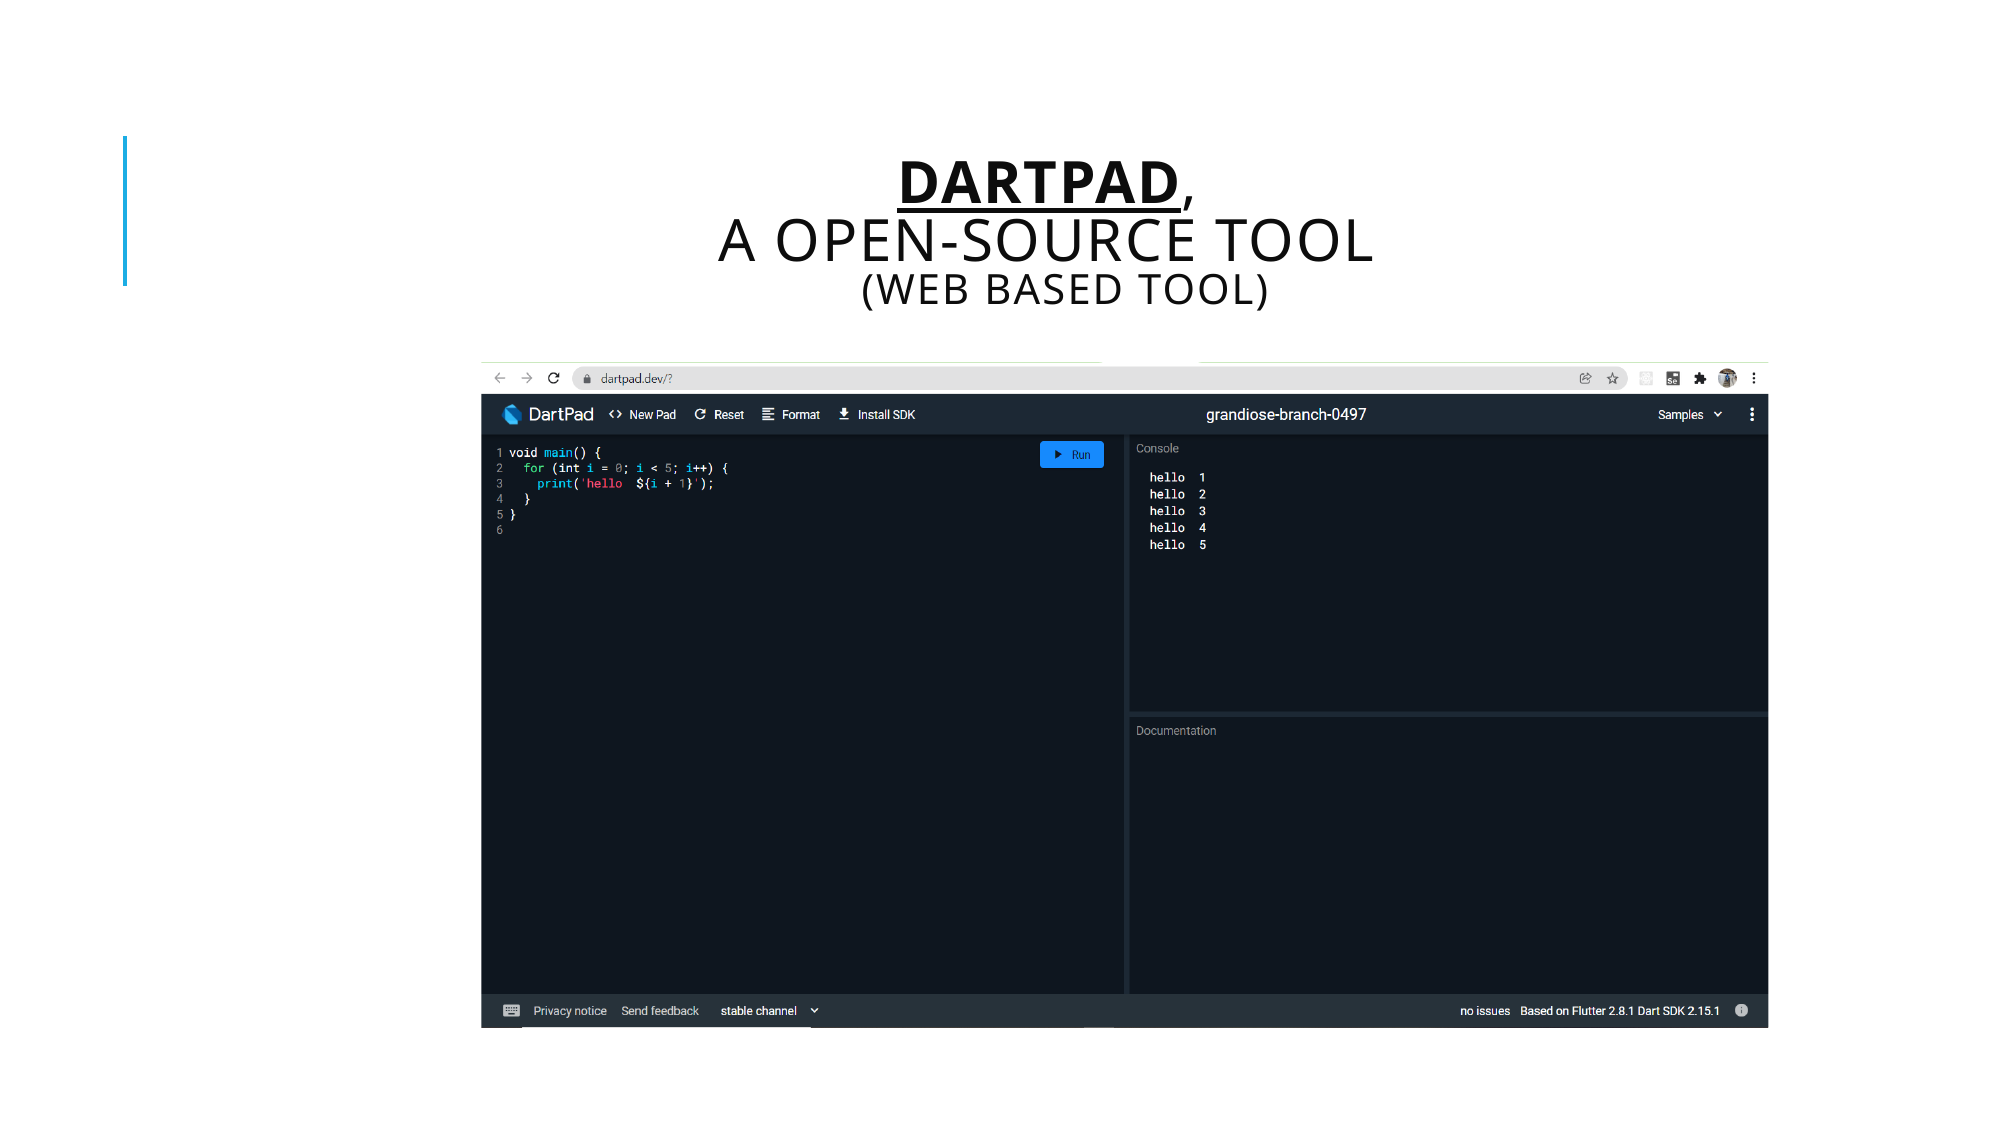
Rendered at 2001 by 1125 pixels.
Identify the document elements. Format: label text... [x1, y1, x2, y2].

picture [481, 362, 1769, 1028]
title DartPad, A open-source tool (web based tool) [243, 89, 1887, 377]
